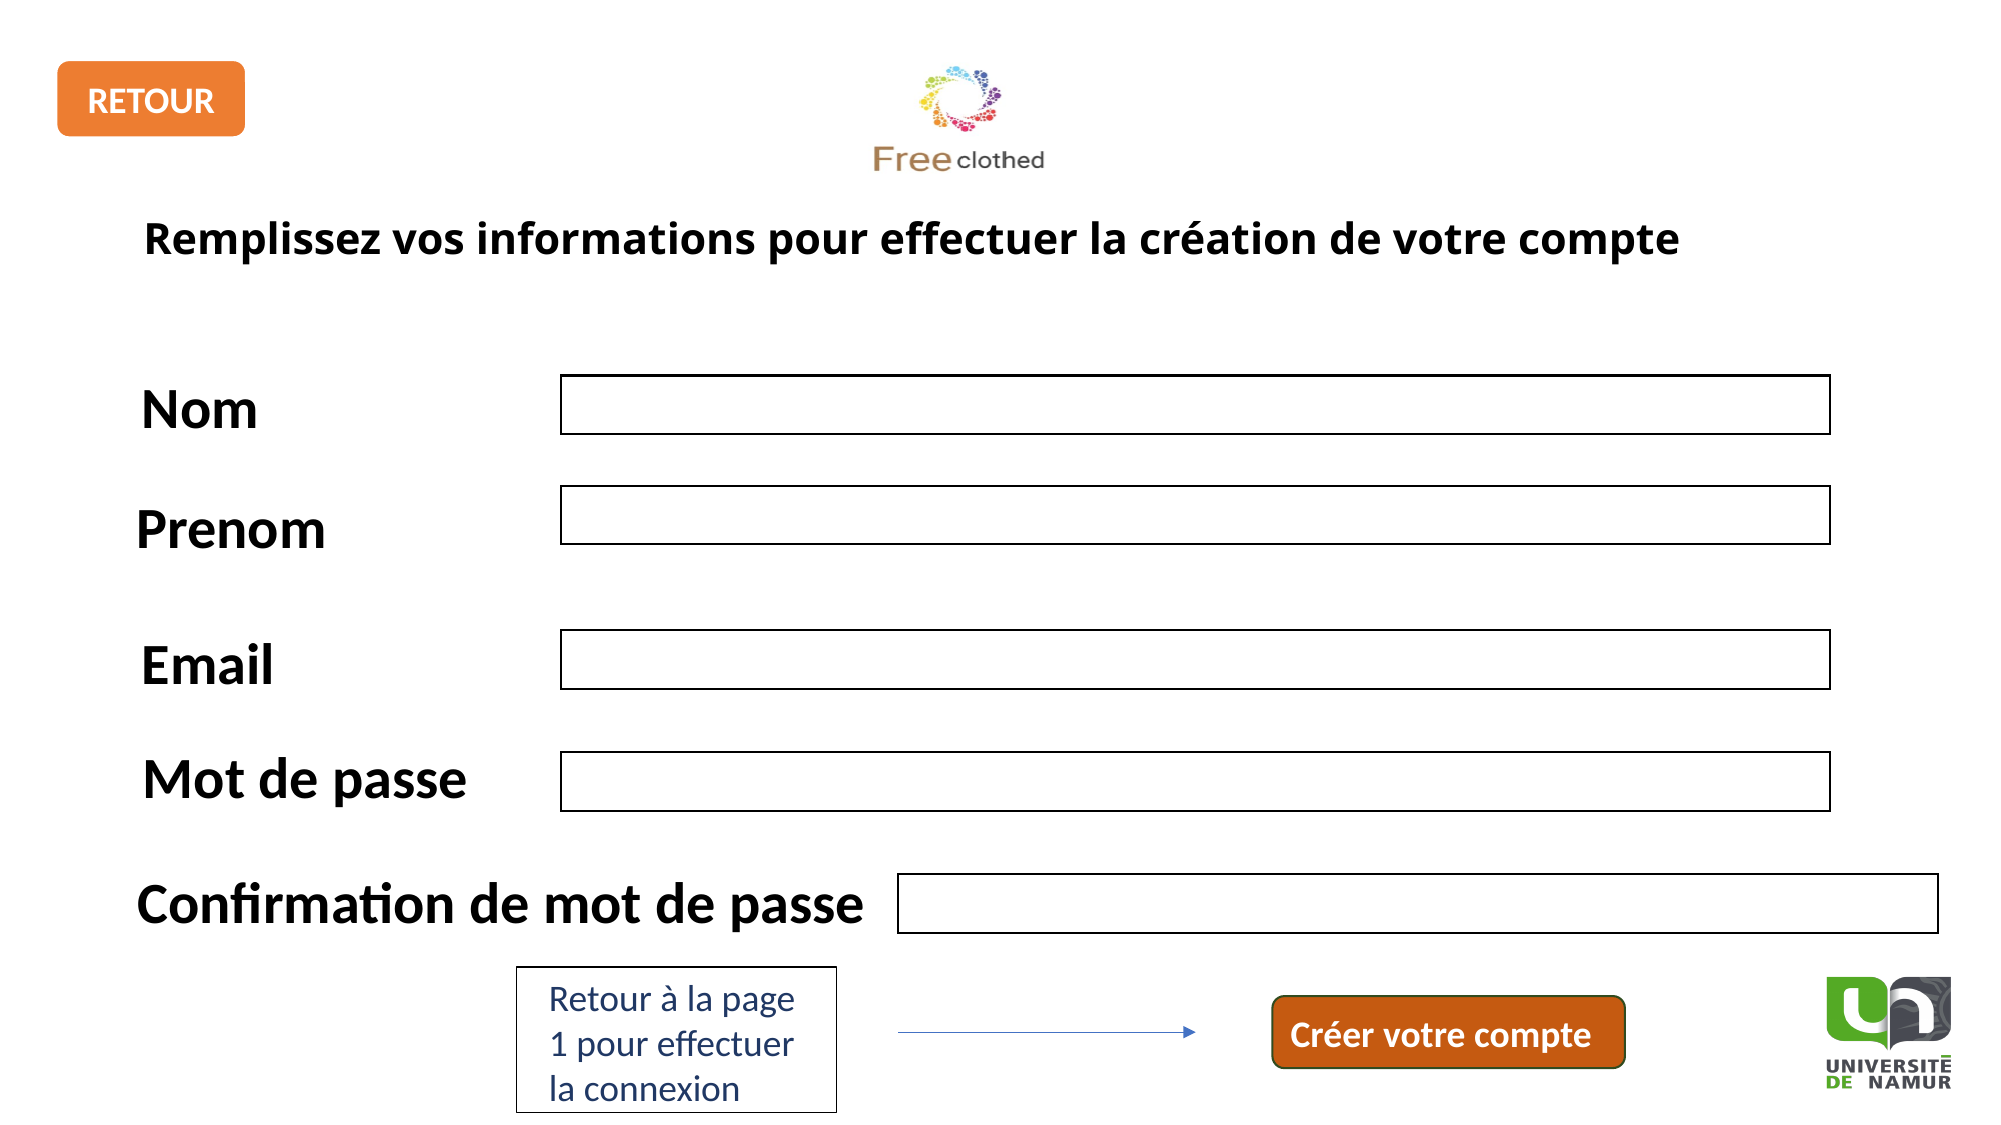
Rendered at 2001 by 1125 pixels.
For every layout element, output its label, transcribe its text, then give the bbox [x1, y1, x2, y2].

text_box Créer votre compte [1271, 995, 1626, 1070]
text_box [560, 751, 1831, 812]
text_box Email [127, 619, 304, 705]
text_box [560, 374, 1831, 435]
text_box Prenom [121, 482, 351, 568]
title Remplissez vos informations pour effectuer la création de votre compte [128, 197, 1854, 283]
text_box [897, 873, 1939, 934]
picture [1812, 965, 1965, 1100]
picture [836, 29, 1089, 220]
text_box Mot de passe [128, 733, 484, 818]
text_box [516, 966, 837, 1113]
text_box Nom [127, 363, 283, 448]
text_box RETOUR [54, 58, 249, 140]
text_box [560, 485, 1831, 545]
text_box [560, 629, 1831, 690]
text_box Confirmation de mot de passe [123, 858, 894, 943]
text_box Retour à la page 1 pour effectuer la connexion [534, 1113, 837, 1117]
